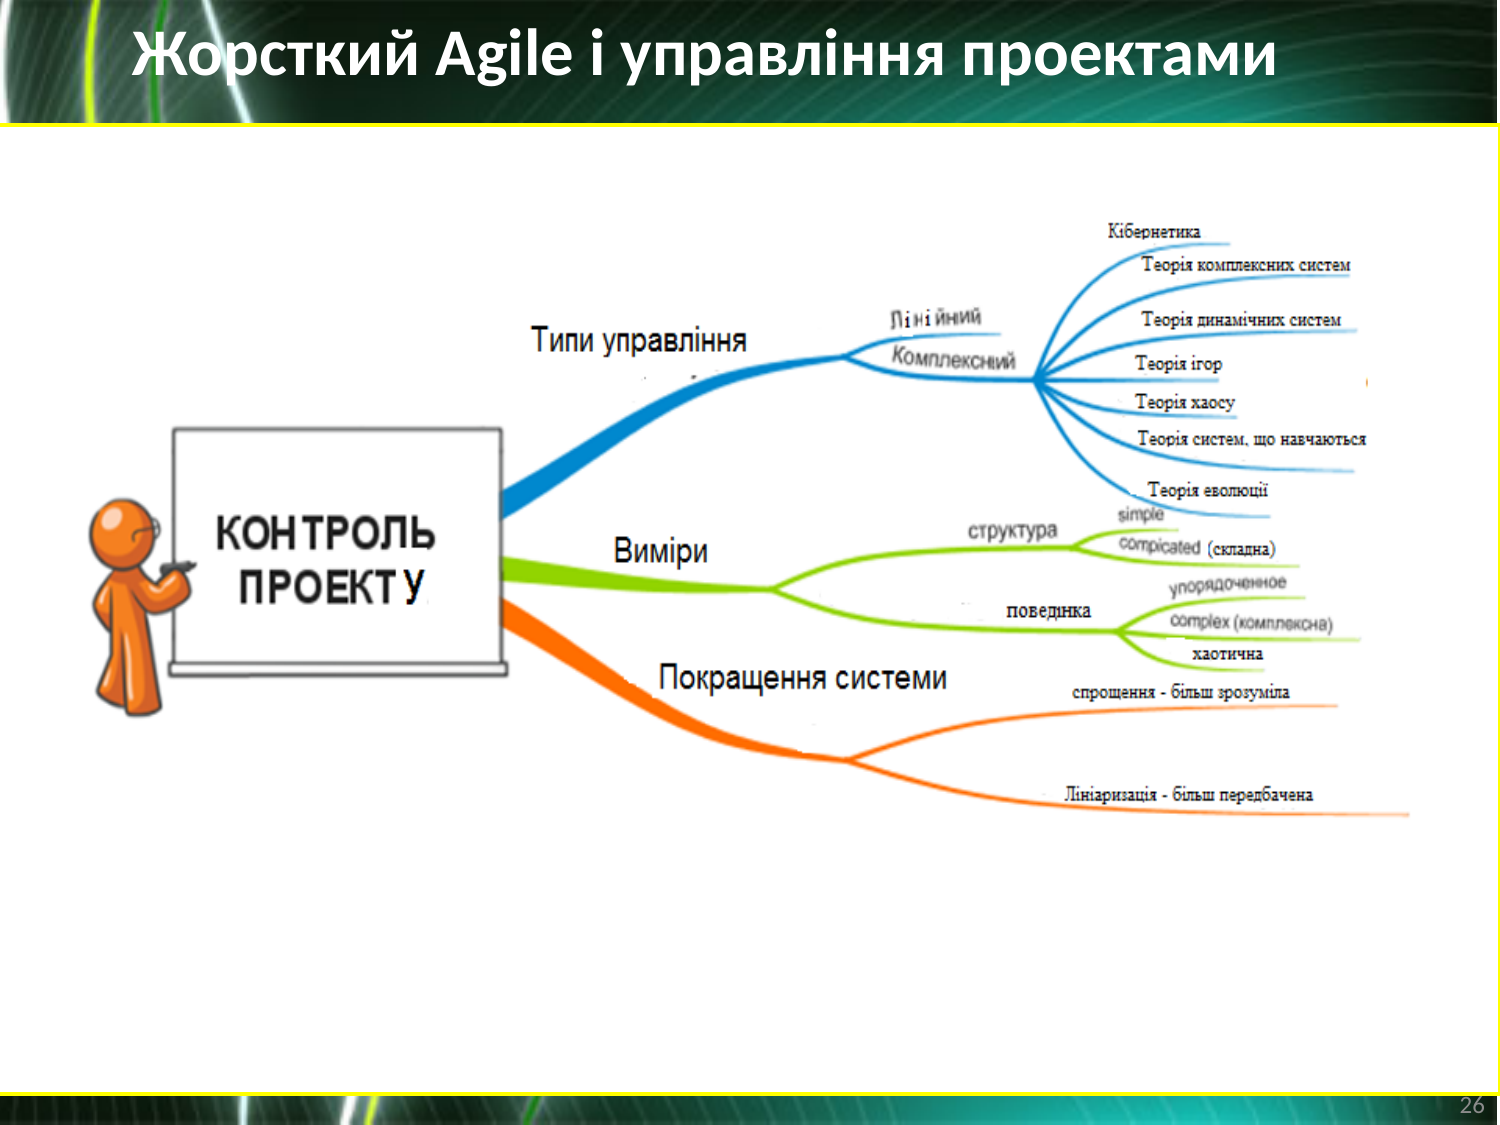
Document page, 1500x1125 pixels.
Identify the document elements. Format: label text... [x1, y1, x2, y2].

picture [0, 1096, 1414, 1125]
picture [81, 195, 1419, 836]
picture [0, 0, 1497, 123]
slide_number 26 [1414, 1082, 1500, 1125]
text_box Жорсткий Agile і управління проектами [118, 1, 1296, 97]
